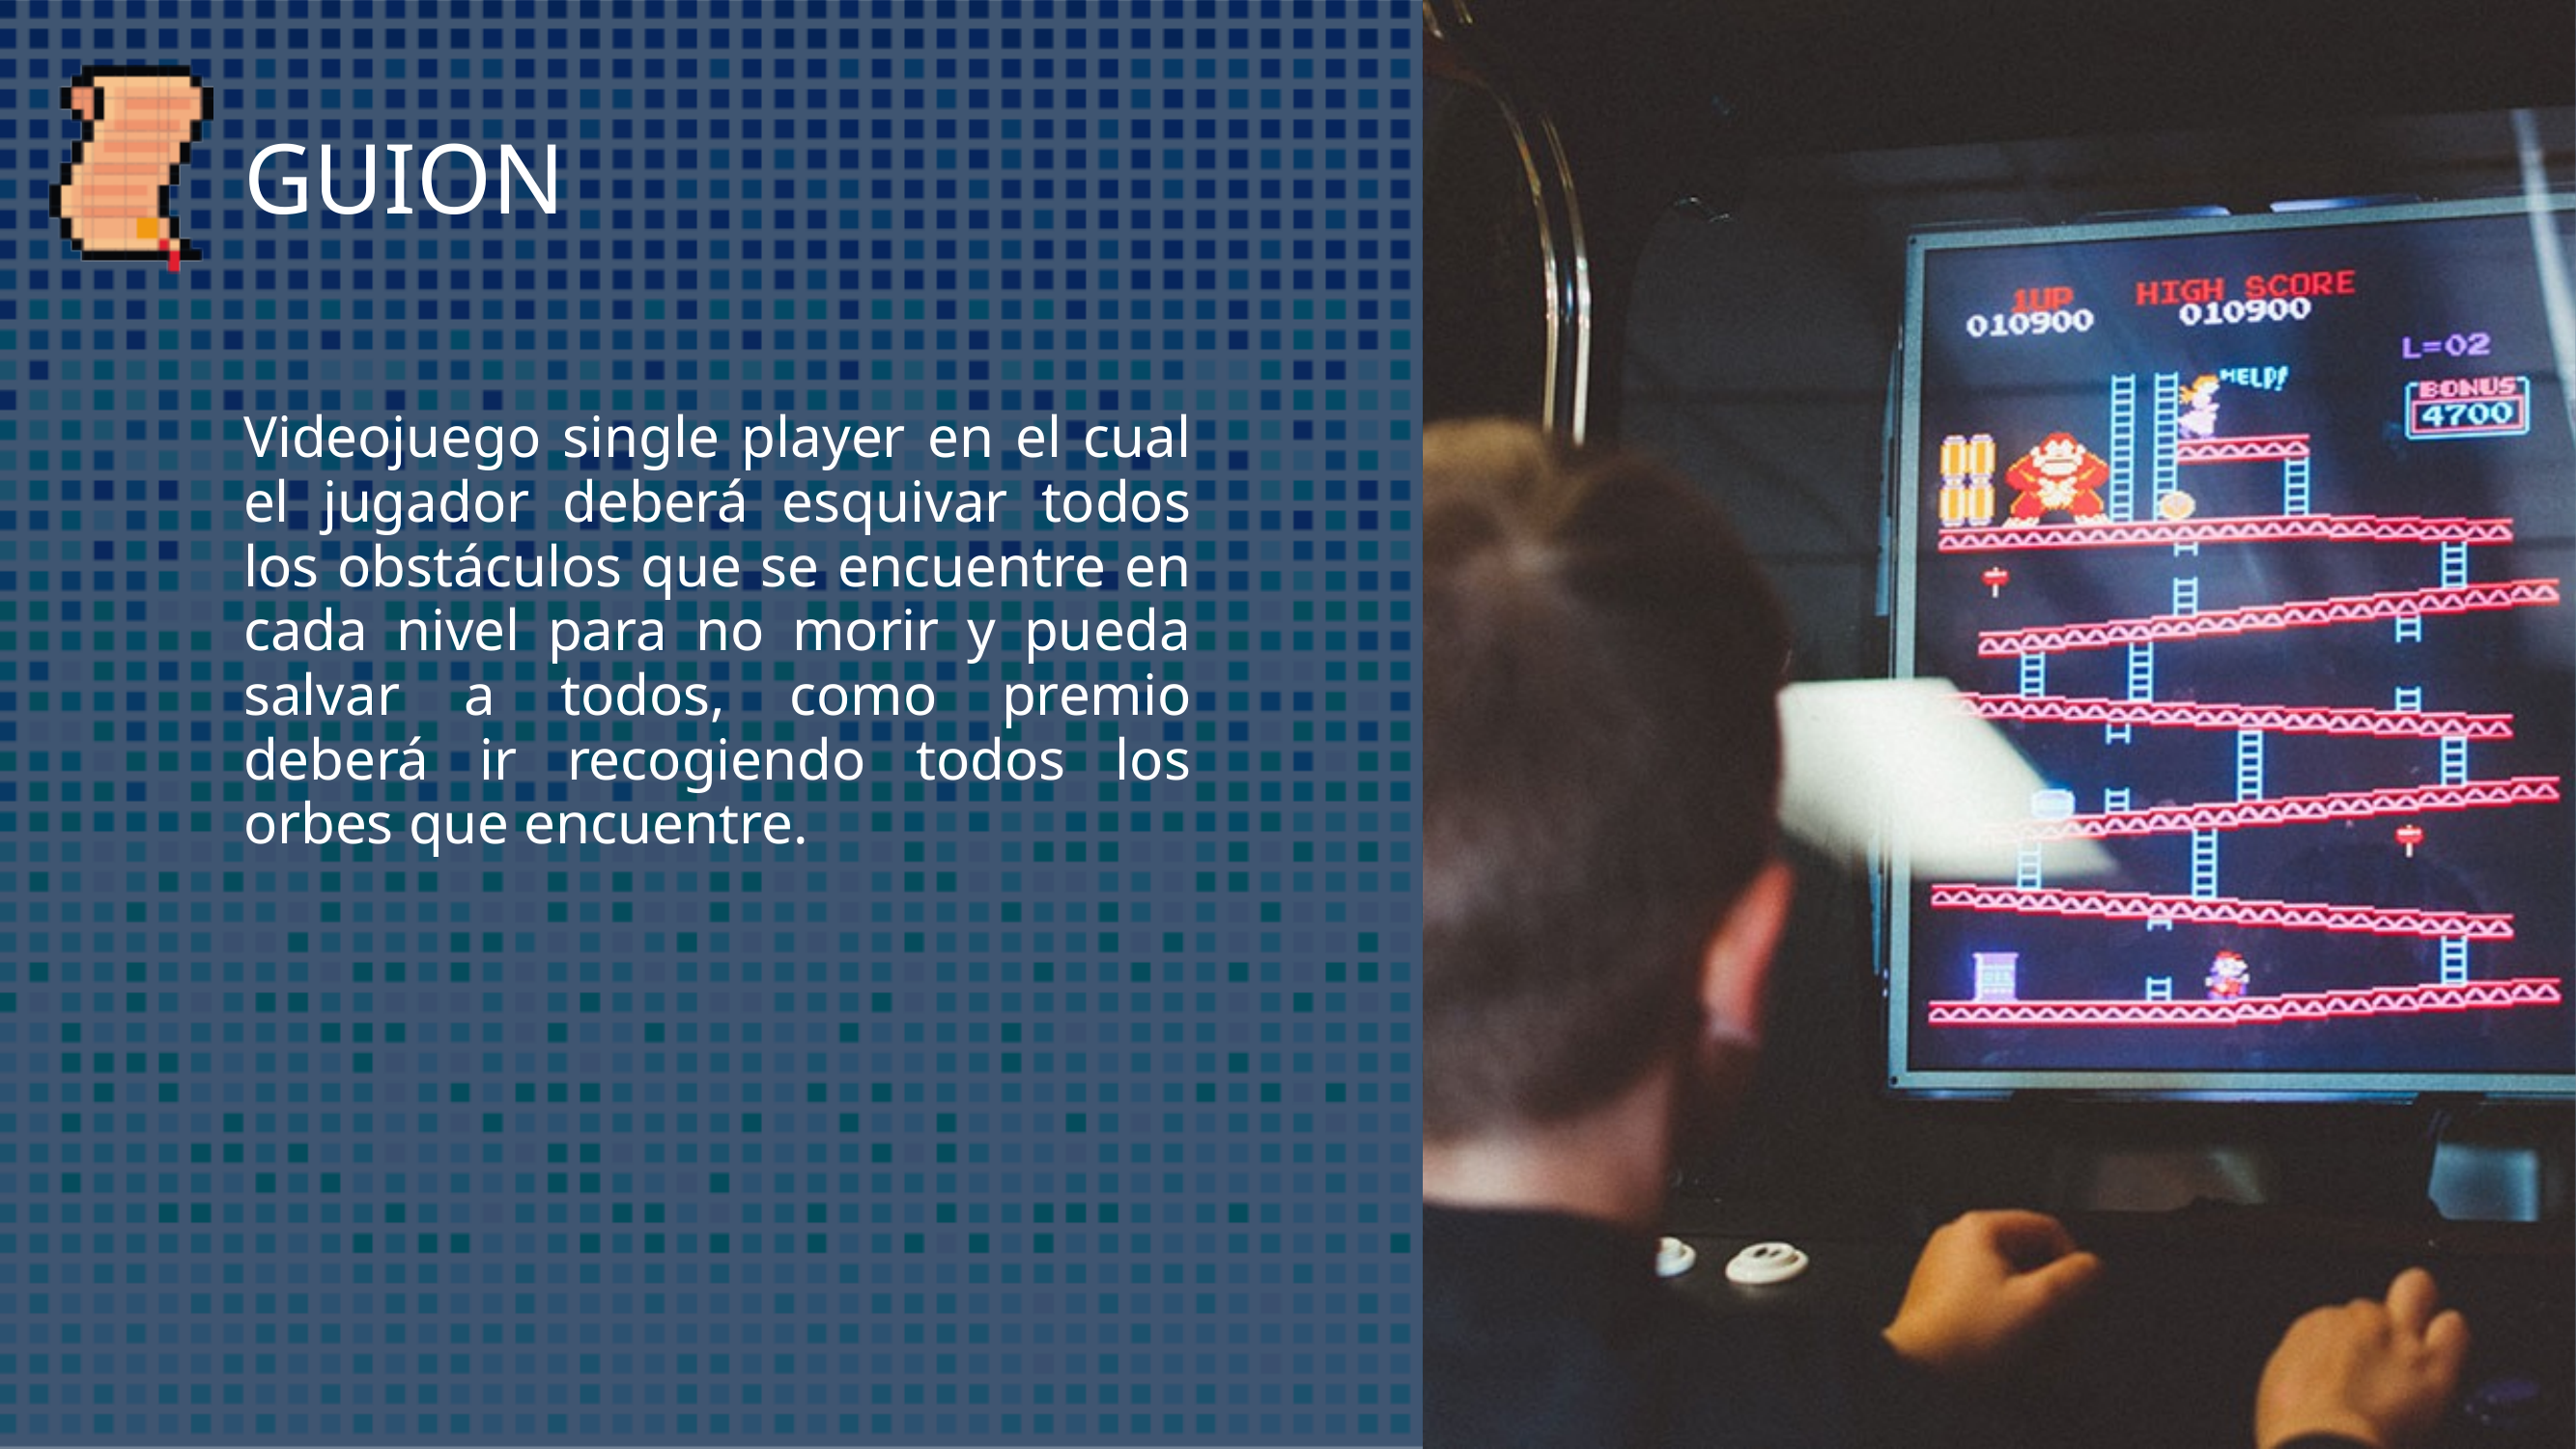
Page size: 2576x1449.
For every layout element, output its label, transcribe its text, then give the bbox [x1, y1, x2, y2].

picture [0, 0, 2576, 1449]
text_box Videojuego single player en el cual el jugador deberá esquivar todos los obstáculos que se encuentre en cada nivel para no morir y pueda salvar a todos, como premio deberá ir recogiendo todos los orbes que encuentre. [243, 404, 1192, 863]
text_box GUION [243, 104, 1313, 241]
